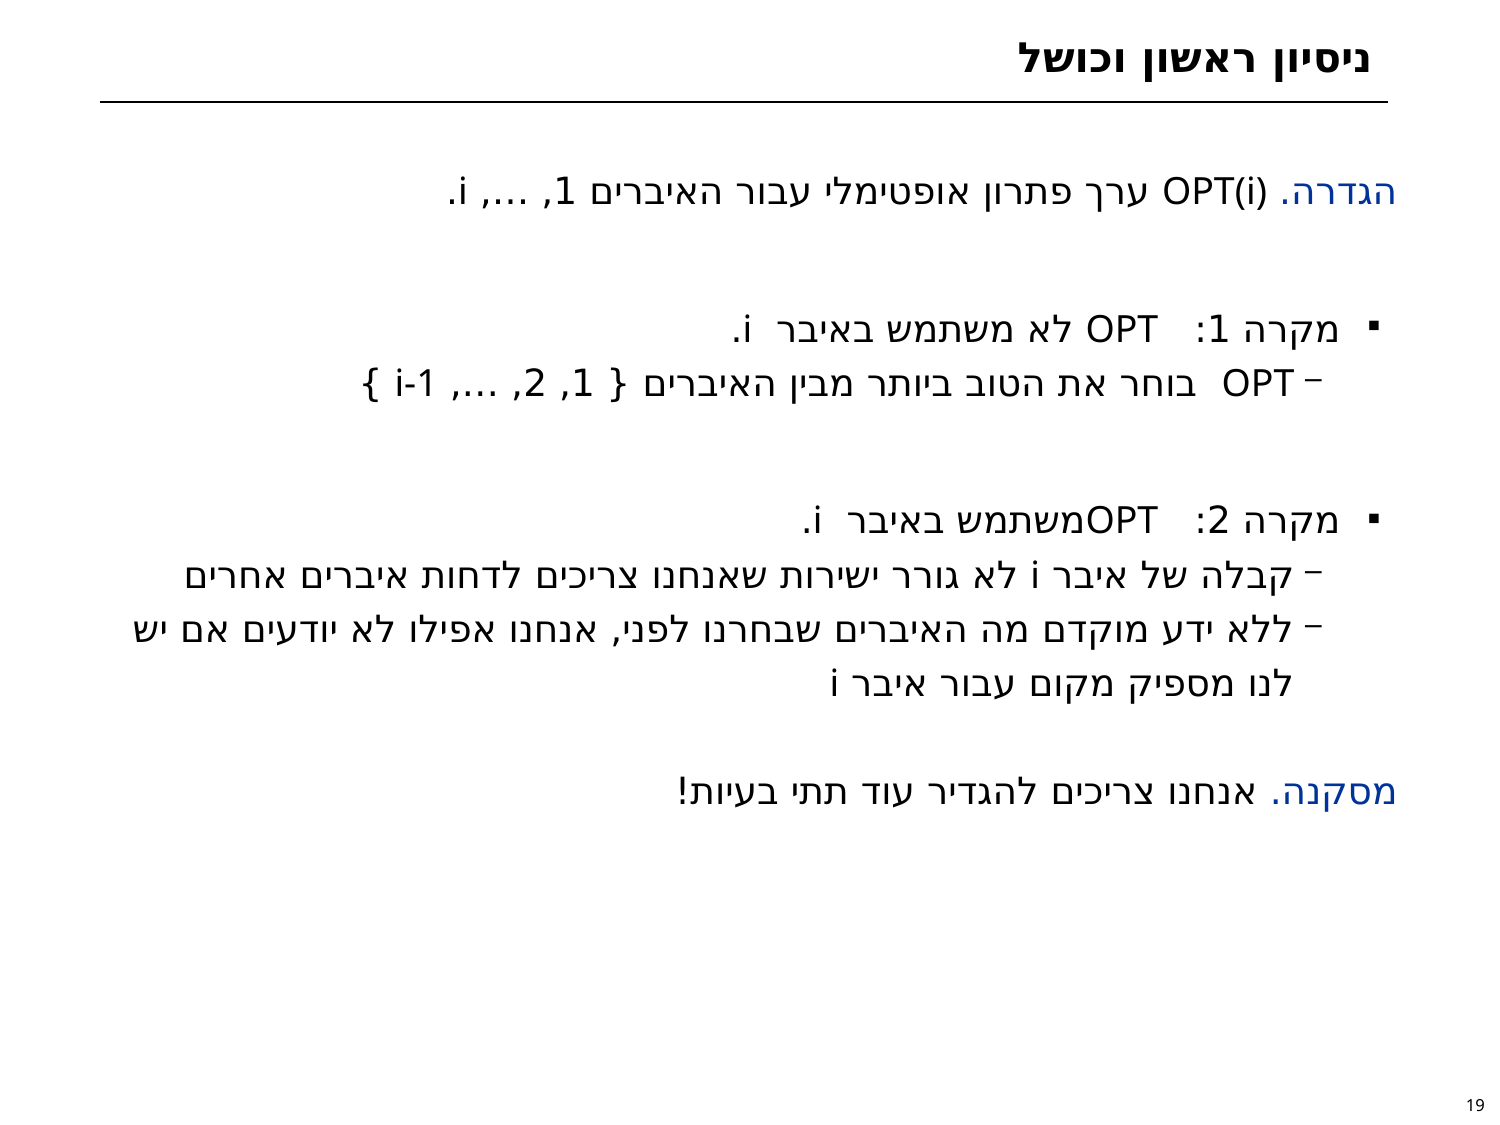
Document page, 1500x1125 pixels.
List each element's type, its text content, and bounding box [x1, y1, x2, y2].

title ניסיון ראשון וכושל [99, 24, 1388, 100]
list הגדרה. OPT(i) ערך פתרון אופטימלי עבור האיברים 1, …, i. מקרה 1: OPT לא משתמש באיבר i. OPT בוחר את הטוב ביותר מבין האיברים { 1, 2, …, i-1 } מקרה 2: OPTמשתמש באיבר i. קבלה של איבר i לא גורר ישירות שאנחנו צריכים לדחות איברים אחרים ללא ידע מוקדם מה האיברים שבחרנו לפני, אנחנו אפילו לא יודעים אם יש לנו מספיק מקום עבור איבר i מסקנה. אנחנו צריכים להגדיר עוד תתי בעיות! [99, 149, 1413, 1038]
slide_number 19 [1187, 1087, 1500, 1125]
